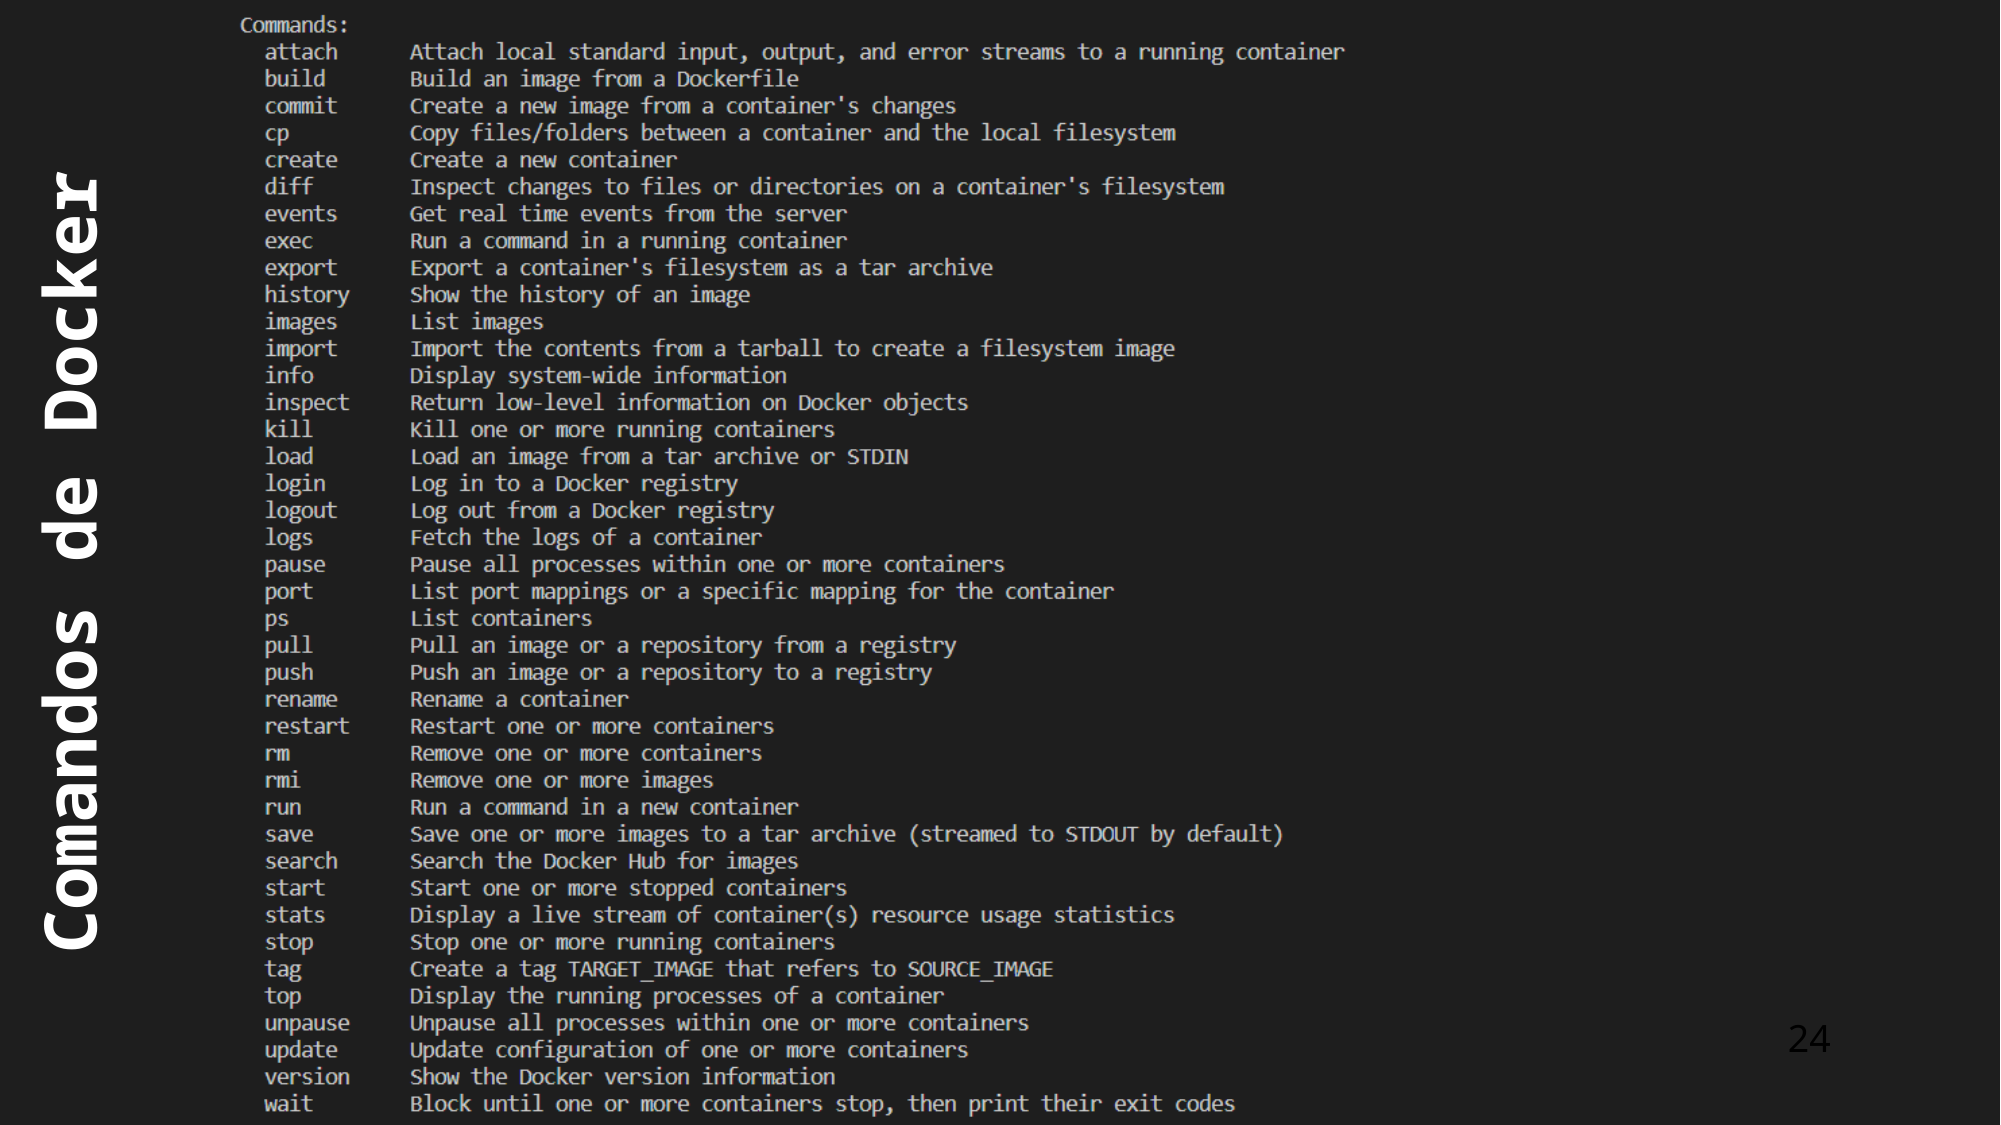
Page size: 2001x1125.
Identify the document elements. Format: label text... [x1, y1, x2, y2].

title Comandos de Docker [16, 32, 120, 1093]
picture [224, 0, 1904, 1125]
